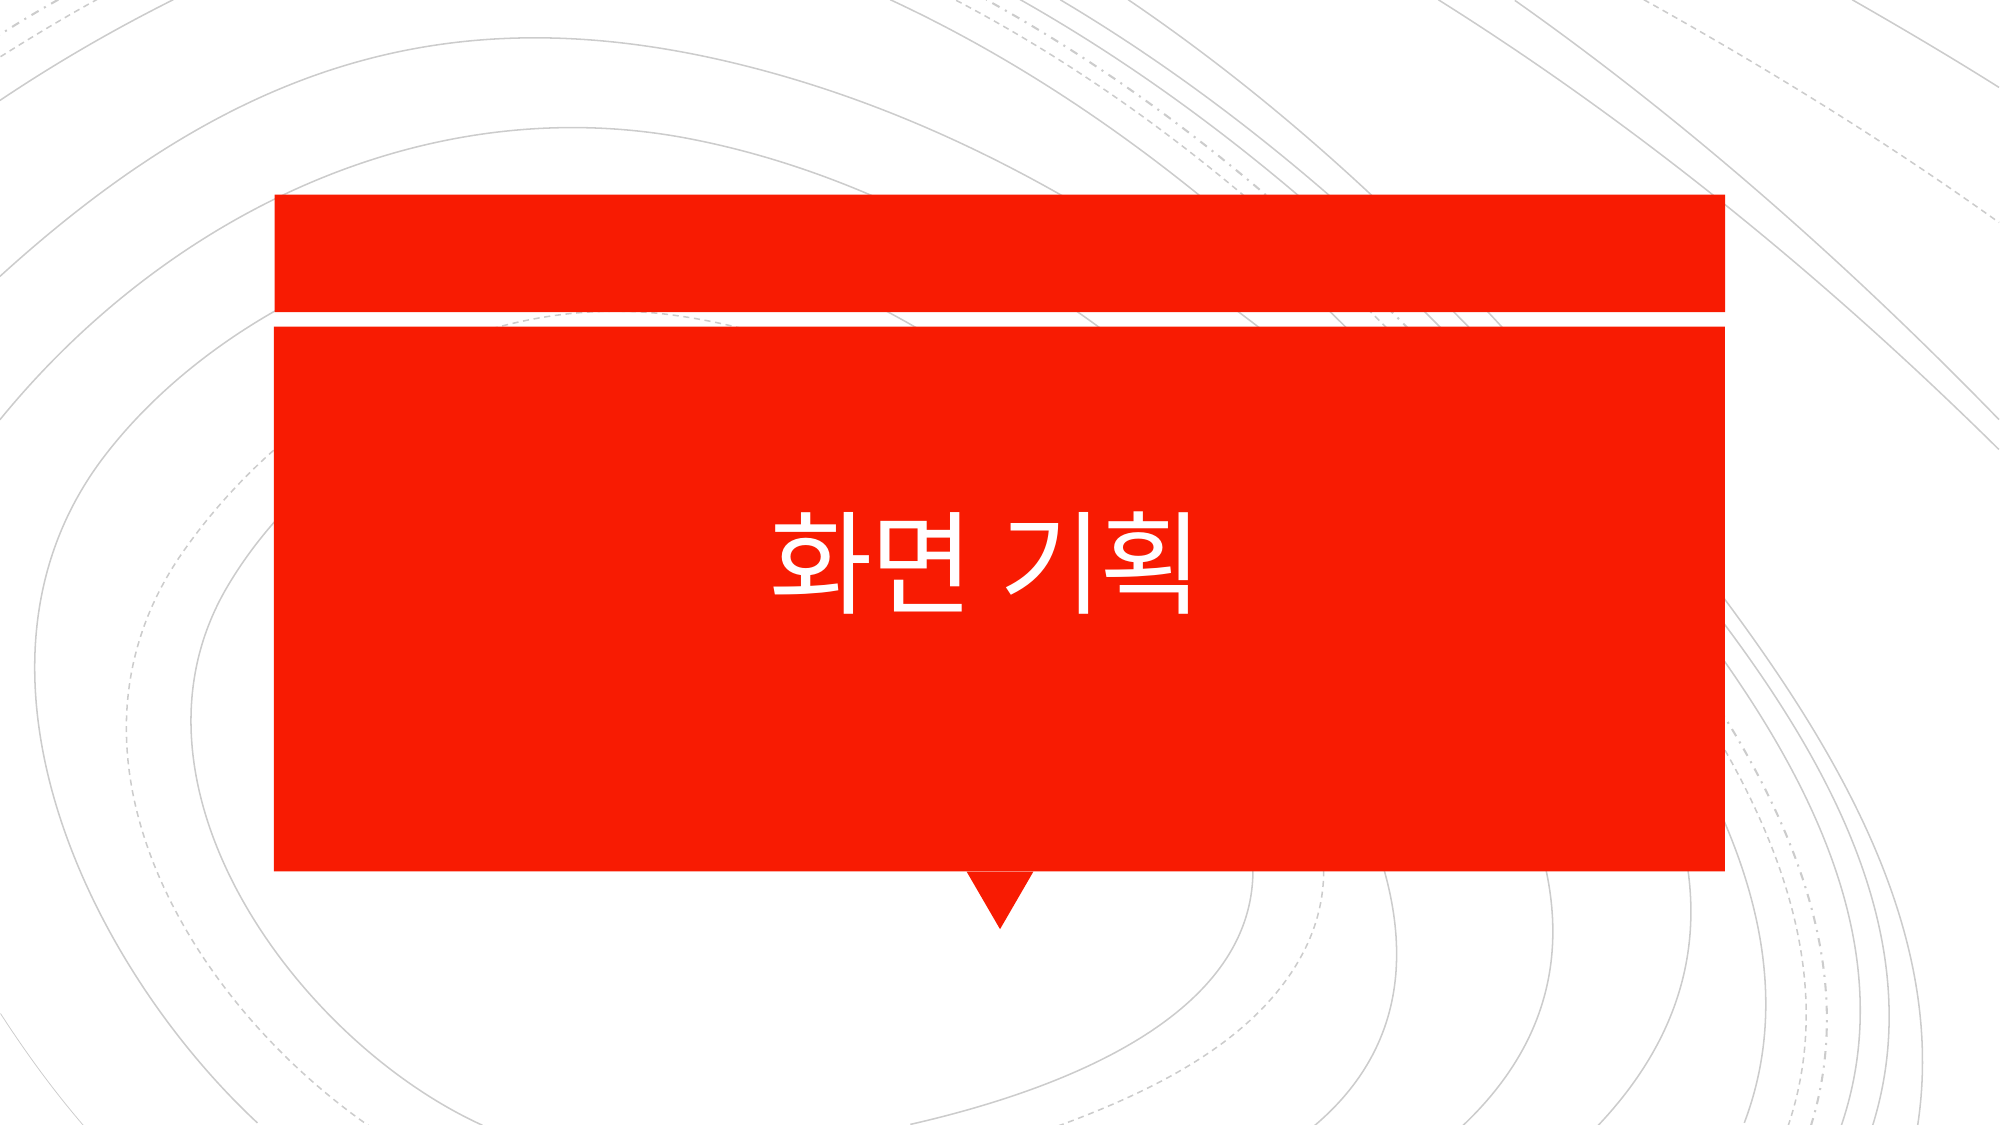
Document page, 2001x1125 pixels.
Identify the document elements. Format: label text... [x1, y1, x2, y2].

title 화면 기획 [288, 340, 1713, 628]
